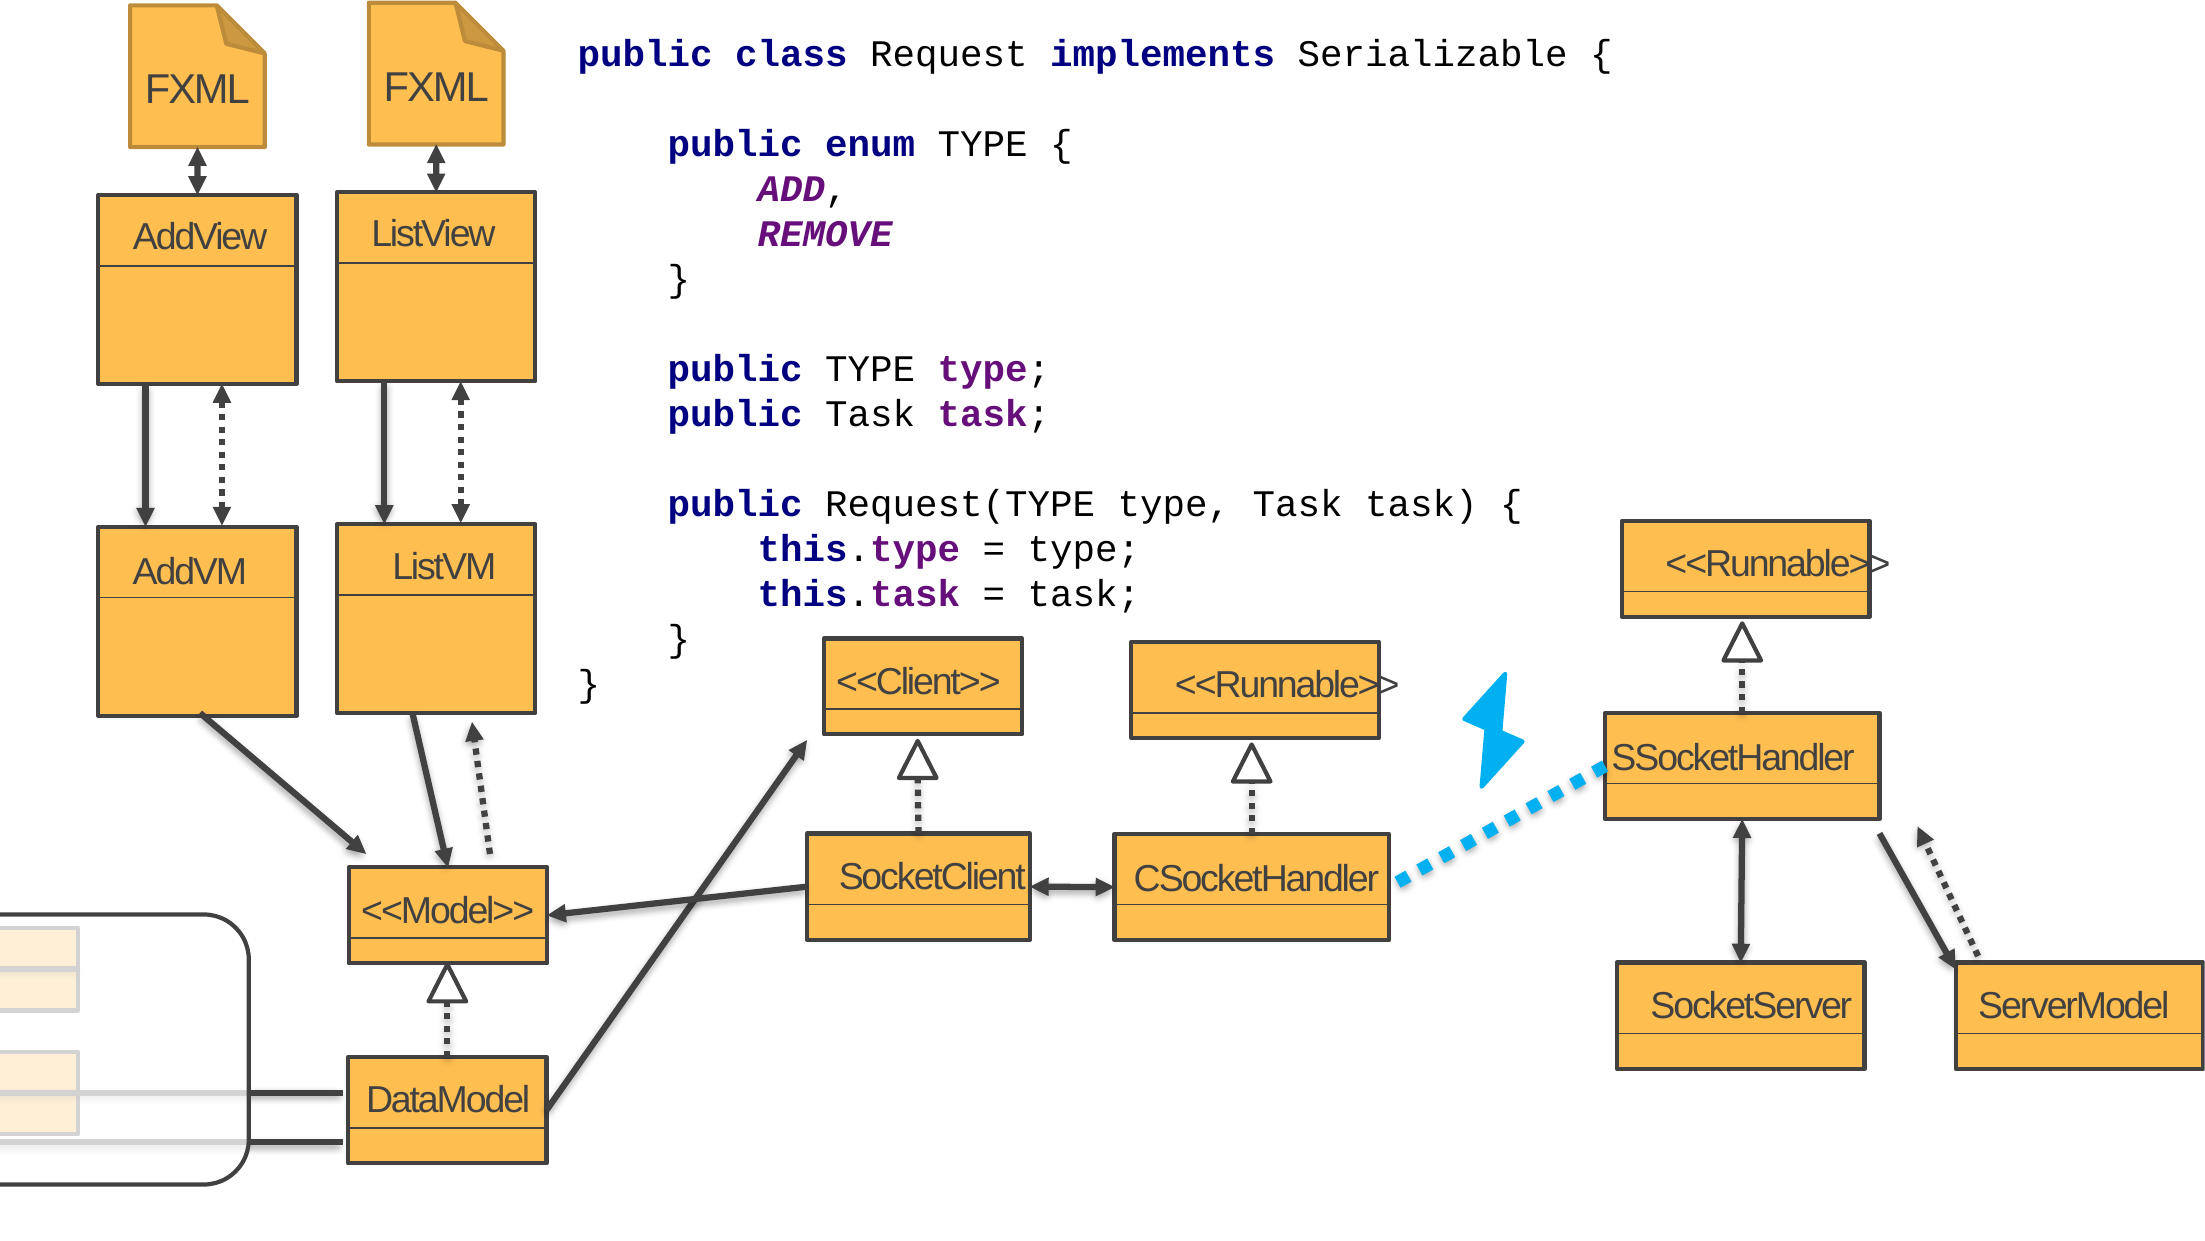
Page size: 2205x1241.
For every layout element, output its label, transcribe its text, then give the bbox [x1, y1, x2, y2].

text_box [823, 638, 1023, 735]
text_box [348, 1056, 547, 1164]
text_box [0, 914, 344, 1185]
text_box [1616, 962, 1865, 1070]
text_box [1604, 712, 1880, 820]
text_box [98, 526, 297, 717]
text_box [471, 721, 491, 855]
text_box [98, 194, 297, 385]
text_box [1879, 833, 1956, 970]
text_box [897, 743, 939, 781]
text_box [1131, 641, 1429, 739]
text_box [1388, 765, 1606, 888]
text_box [336, 192, 536, 382]
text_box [412, 712, 449, 868]
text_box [1621, 520, 1919, 618]
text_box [1461, 673, 1525, 787]
text_box [1230, 747, 1273, 784]
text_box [546, 922, 808, 1111]
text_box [129, 5, 265, 148]
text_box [348, 867, 541, 964]
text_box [812, 833, 1038, 941]
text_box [1955, 962, 2204, 1070]
text_box [426, 972, 469, 1004]
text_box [336, 523, 536, 714]
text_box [199, 712, 367, 855]
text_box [1114, 833, 1393, 941]
text_box public class Request implements Serializable { public enum TYPE { ADD, REMOVE } public TYPE type; public Task task; public Request(TYPE type, Task task) { this.type = type; this.task = task; } } [562, 21, 1628, 812]
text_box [1917, 826, 1979, 957]
text_box [1721, 625, 1763, 663]
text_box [546, 886, 808, 916]
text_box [368, 2, 504, 145]
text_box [546, 739, 808, 886]
